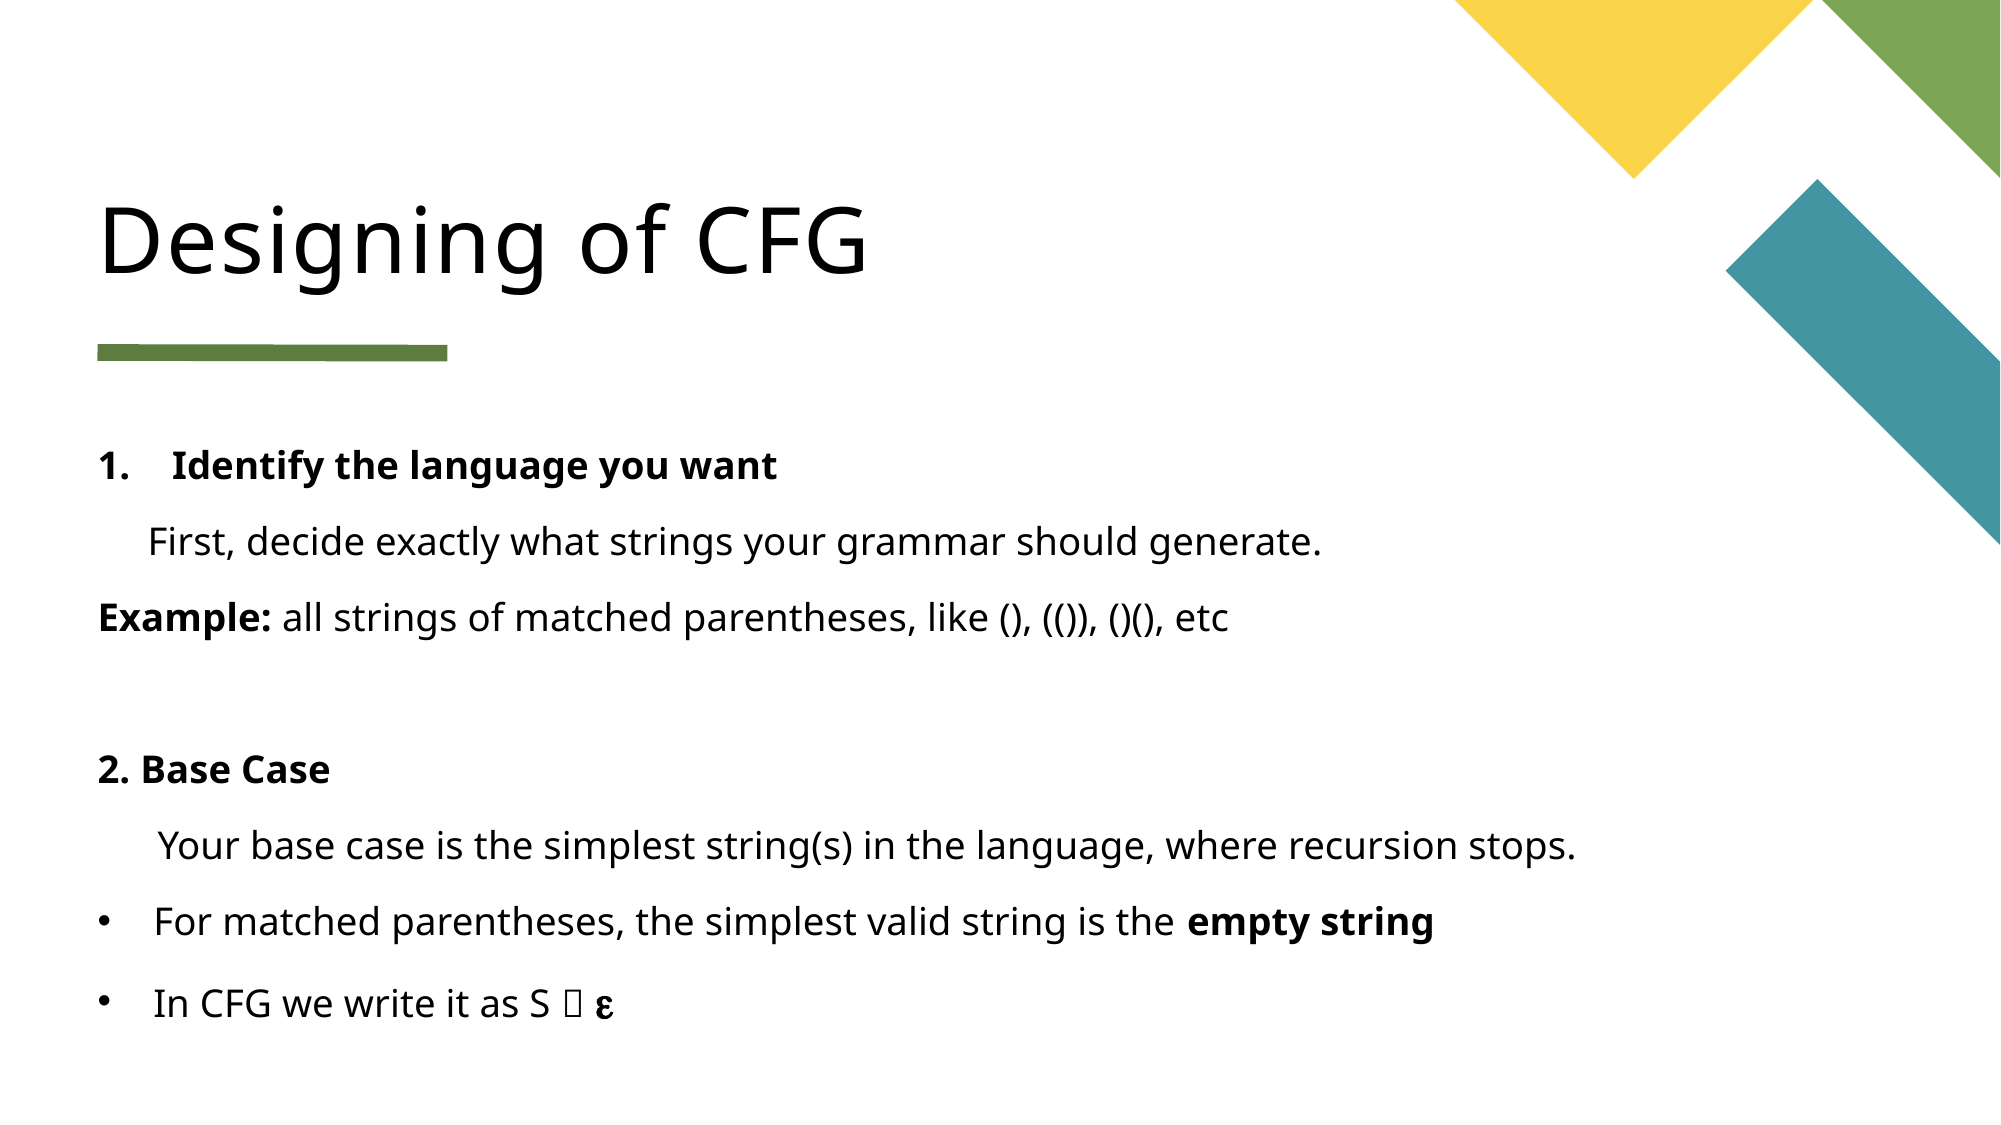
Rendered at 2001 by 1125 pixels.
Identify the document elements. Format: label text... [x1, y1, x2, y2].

title Designing of CFG [97, 45, 1702, 291]
list Identify the language you want First, decide exactly what strings your grammar should generate. Example: all strings of matched parentheses, like (), (()), ()(), etc 2. Base Case Your base case is the simplest string(s) in the language, where recursion stops. For matched parentheses, the simplest valid string is the empty string In CFG we write it as S   [97, 439, 1881, 1030]
